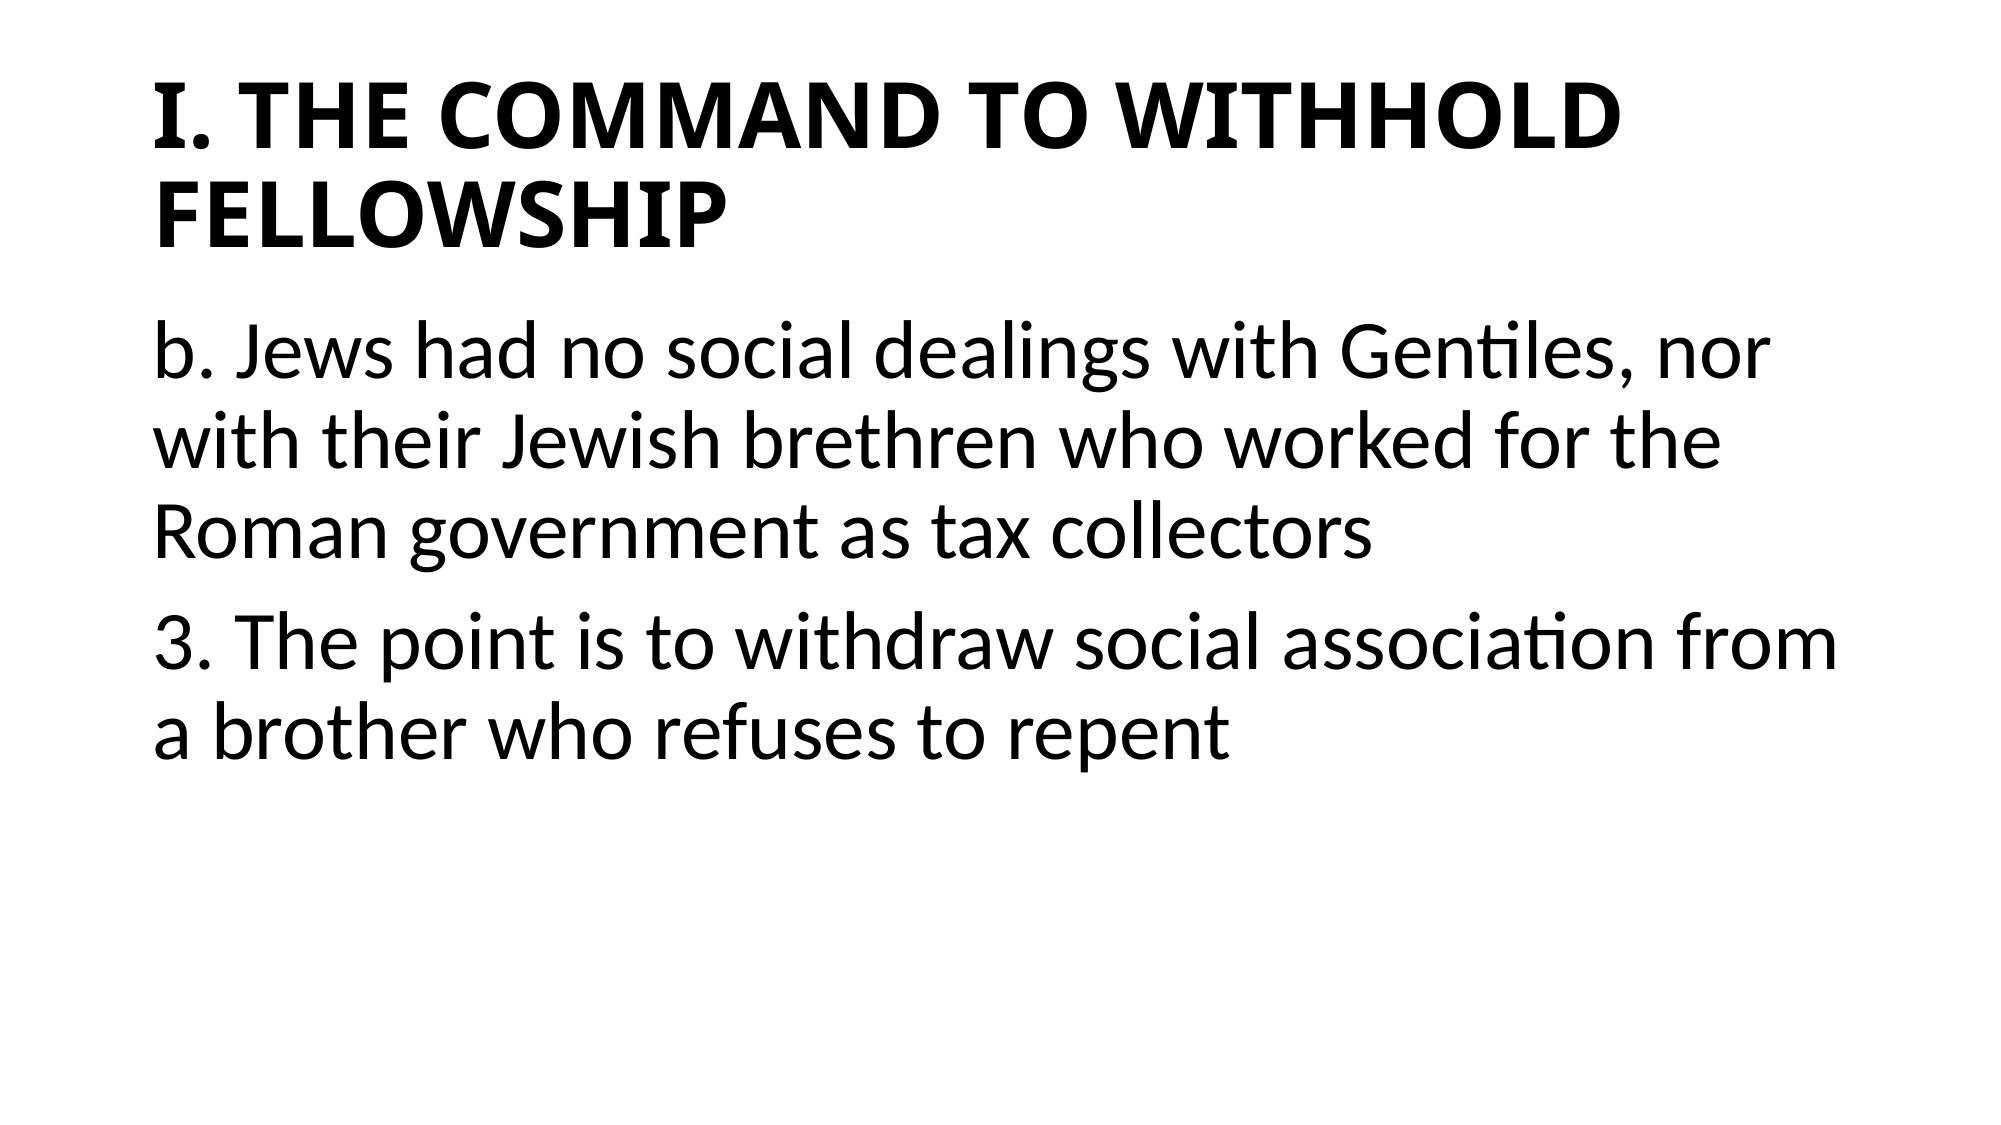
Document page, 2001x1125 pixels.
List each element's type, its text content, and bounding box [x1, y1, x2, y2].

list b. Jews had no social dealings with Gentiles, nor with their Jewish brethren who worked for the Roman government as tax collectors 3. The point is to withdraw social association from a brother who refuses to repent [137, 299, 1863, 1014]
title I. THE COMMAND TO WITHHOLD FELLOWSHIP [137, 59, 1863, 278]
